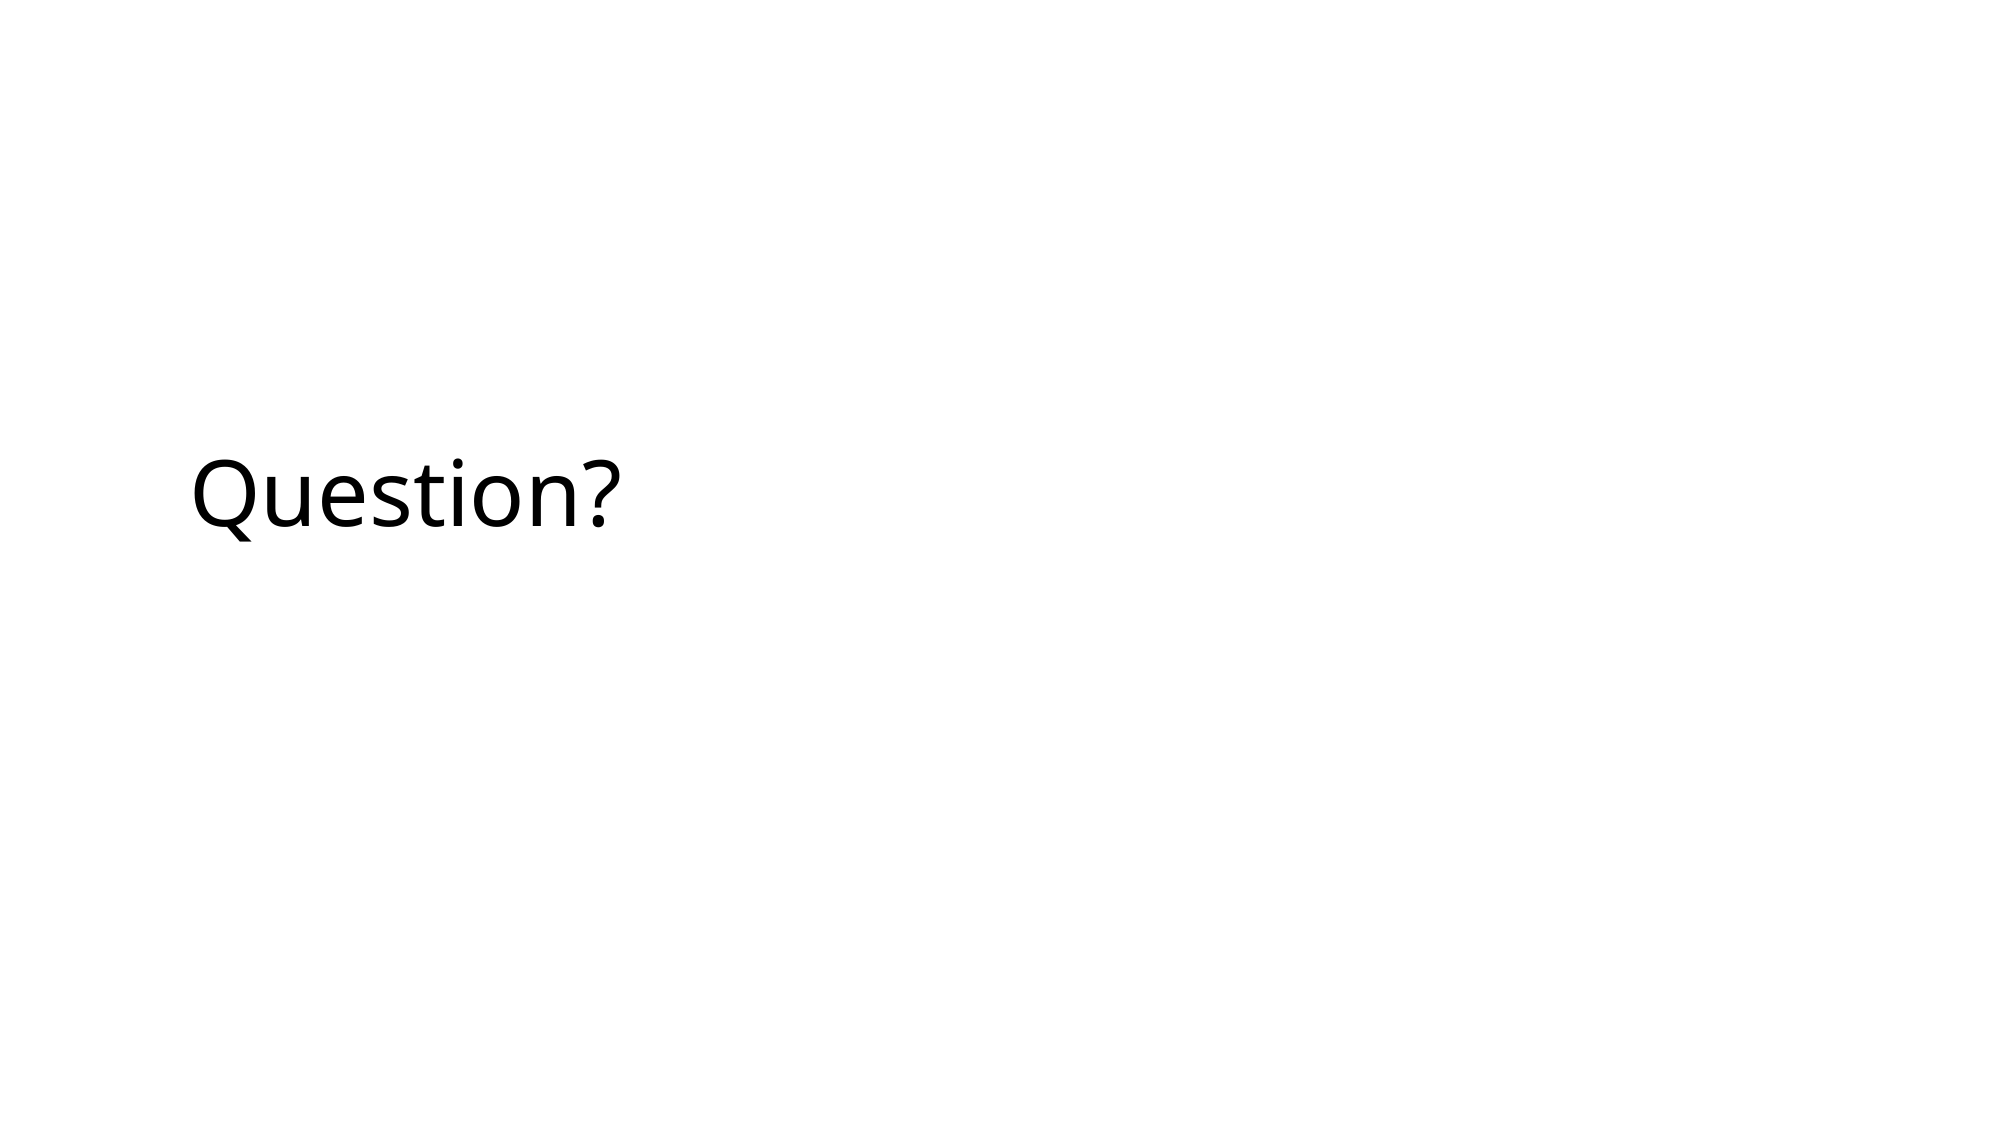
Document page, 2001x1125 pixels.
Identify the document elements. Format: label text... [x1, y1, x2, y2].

title Question? [174, 388, 1765, 606]
